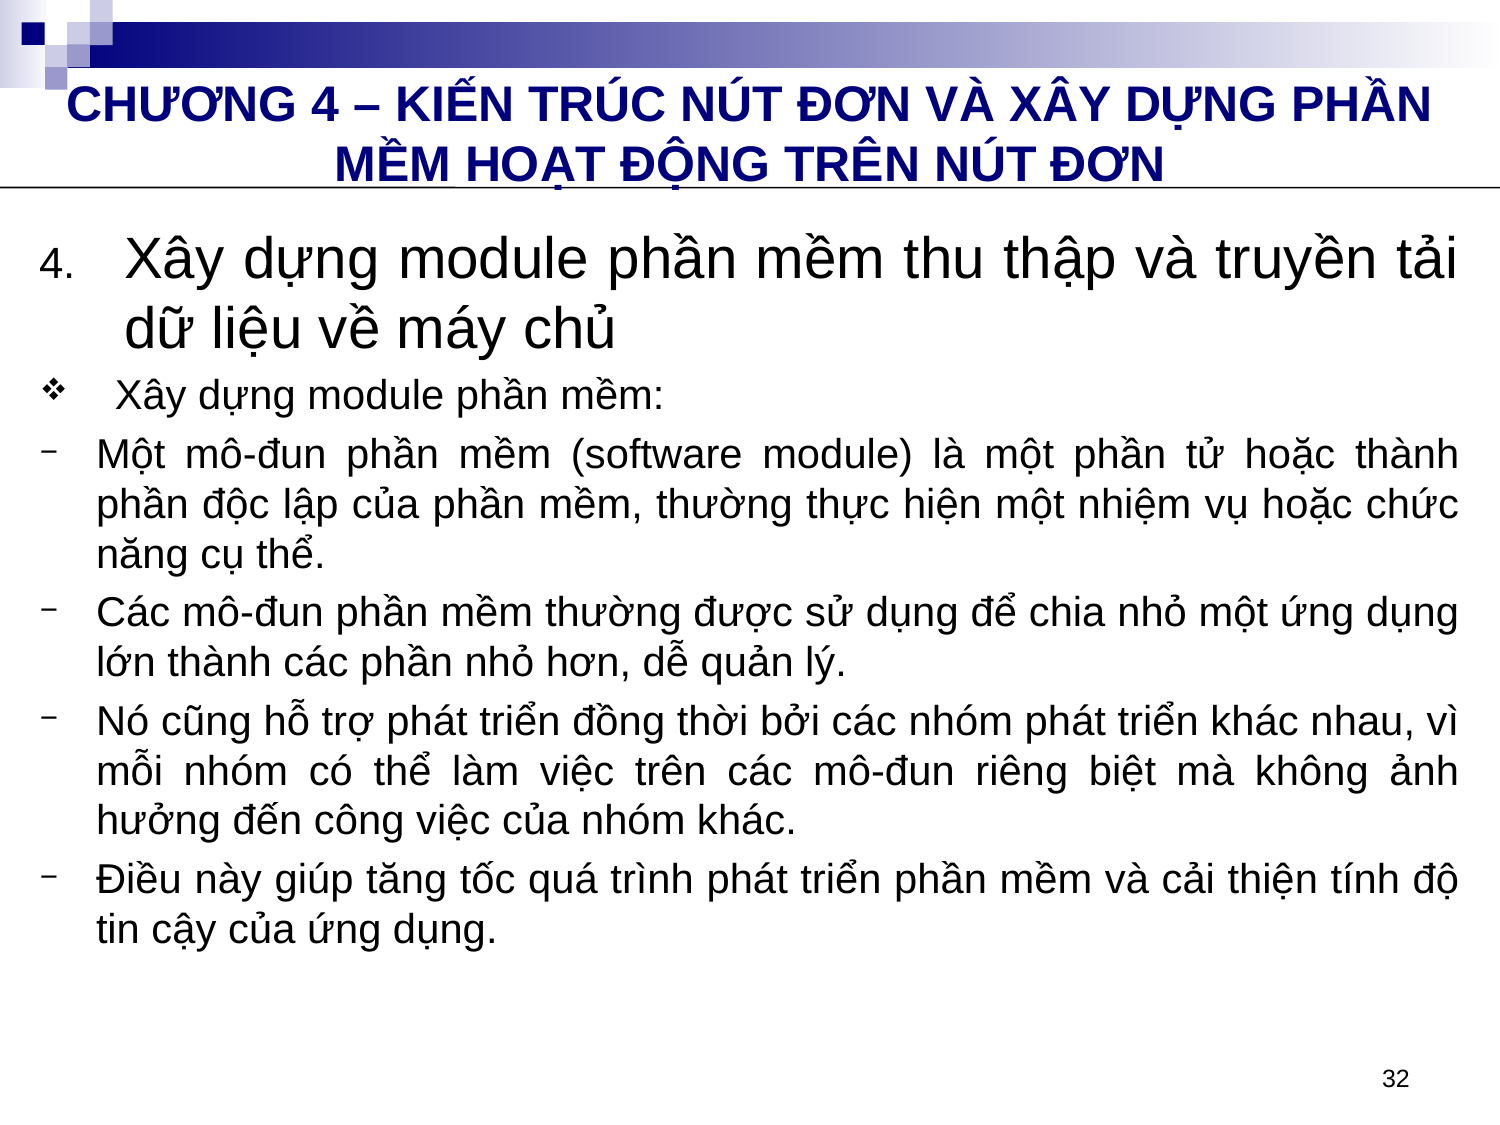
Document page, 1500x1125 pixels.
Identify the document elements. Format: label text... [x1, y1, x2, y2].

slide_number 32 [1074, 1075, 1426, 1101]
text_box Xây dựng module phần mềm thu thập và truyền tải dữ liệu về máy chủ Xây dựng module phần mềm: Một mô-đun phần mềm (software module) là một phần tử hoặc thành phần độc lập của phần mềm, thường thực hiện một nhiệm vụ hoặc chức năng cụ thể. Các mô-đun phần mềm thường được sử dụng để chia nhỏ một ứng dụng lớn thành các phần nhỏ hơn, dễ quản lý. Nó cũng hỗ trợ phát triển đồng thời bởi các nhóm phát triển khác nhau, vì mỗi nhóm có thể làm việc trên các mô-đun riêng biệt mà không ảnh hưởng đến công việc của nhóm khác. Điều này giúp tăng tốc quá trình phát triển phần mềm và cải thiện tính độ tin cậy của ứng dụng. [24, 212, 1475, 1075]
text_box CHƯƠNG 4 – KIẾN TRÚC NÚT ĐƠN VÀ XÂY DỰNG PHẦN MỀM HOẠT ĐỘNG TRÊN NÚT ĐƠN [0, 75, 1500, 188]
